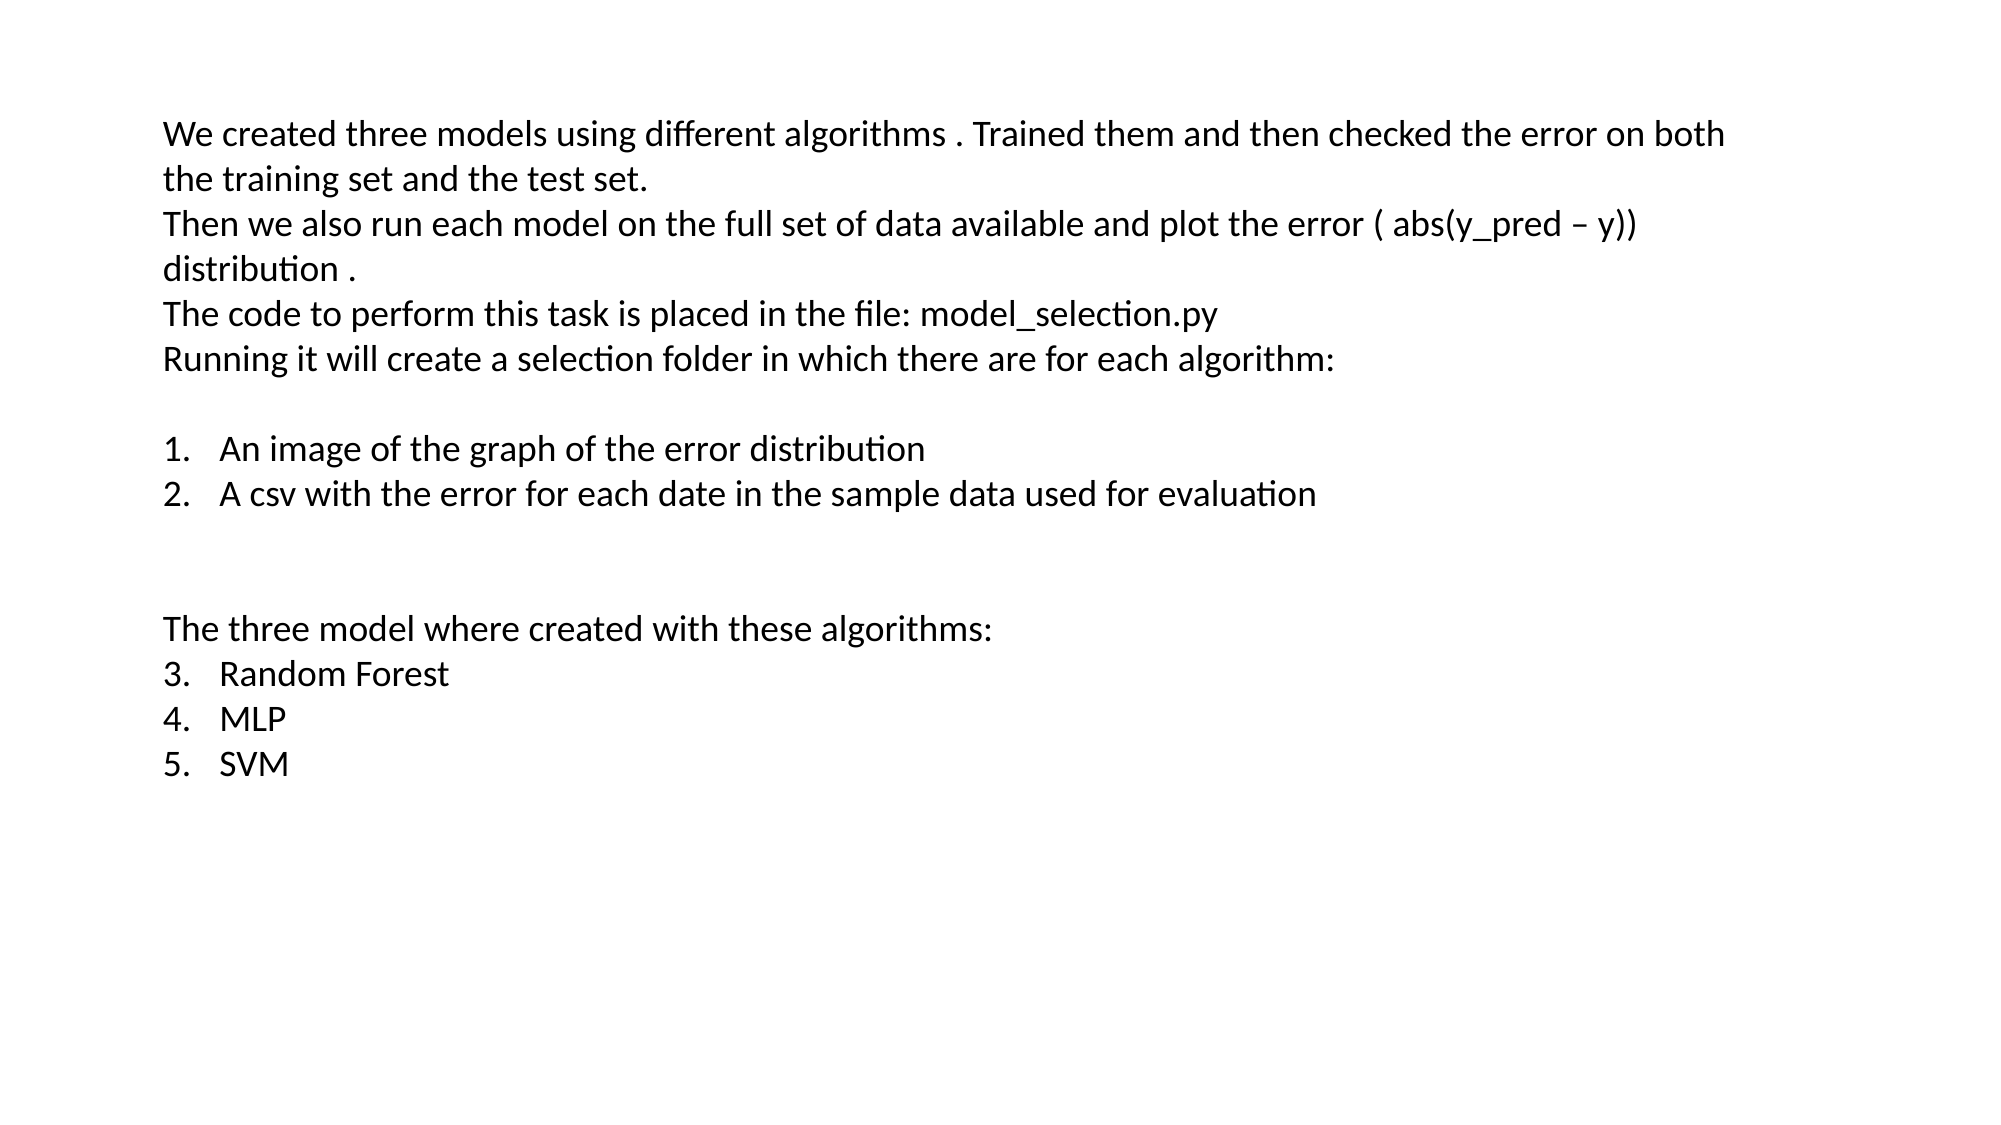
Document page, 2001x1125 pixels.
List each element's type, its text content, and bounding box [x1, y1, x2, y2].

text_box We created three models using different algorithms . Trained them and then checked the error on both the training set and the test set. Then we also run each model on the full set of data available and plot the error ( abs(y_pred – y)) distribution . The code to perform this task is placed in the file: model_selection.py Running it will create a selection folder in which there are for each algorithm: An image of the graph of the error distribution A csv with the error for each date in the sample data used for evaluation The three model where created with these algorithms: Random Forest MLP SVM [148, 101, 1795, 792]
